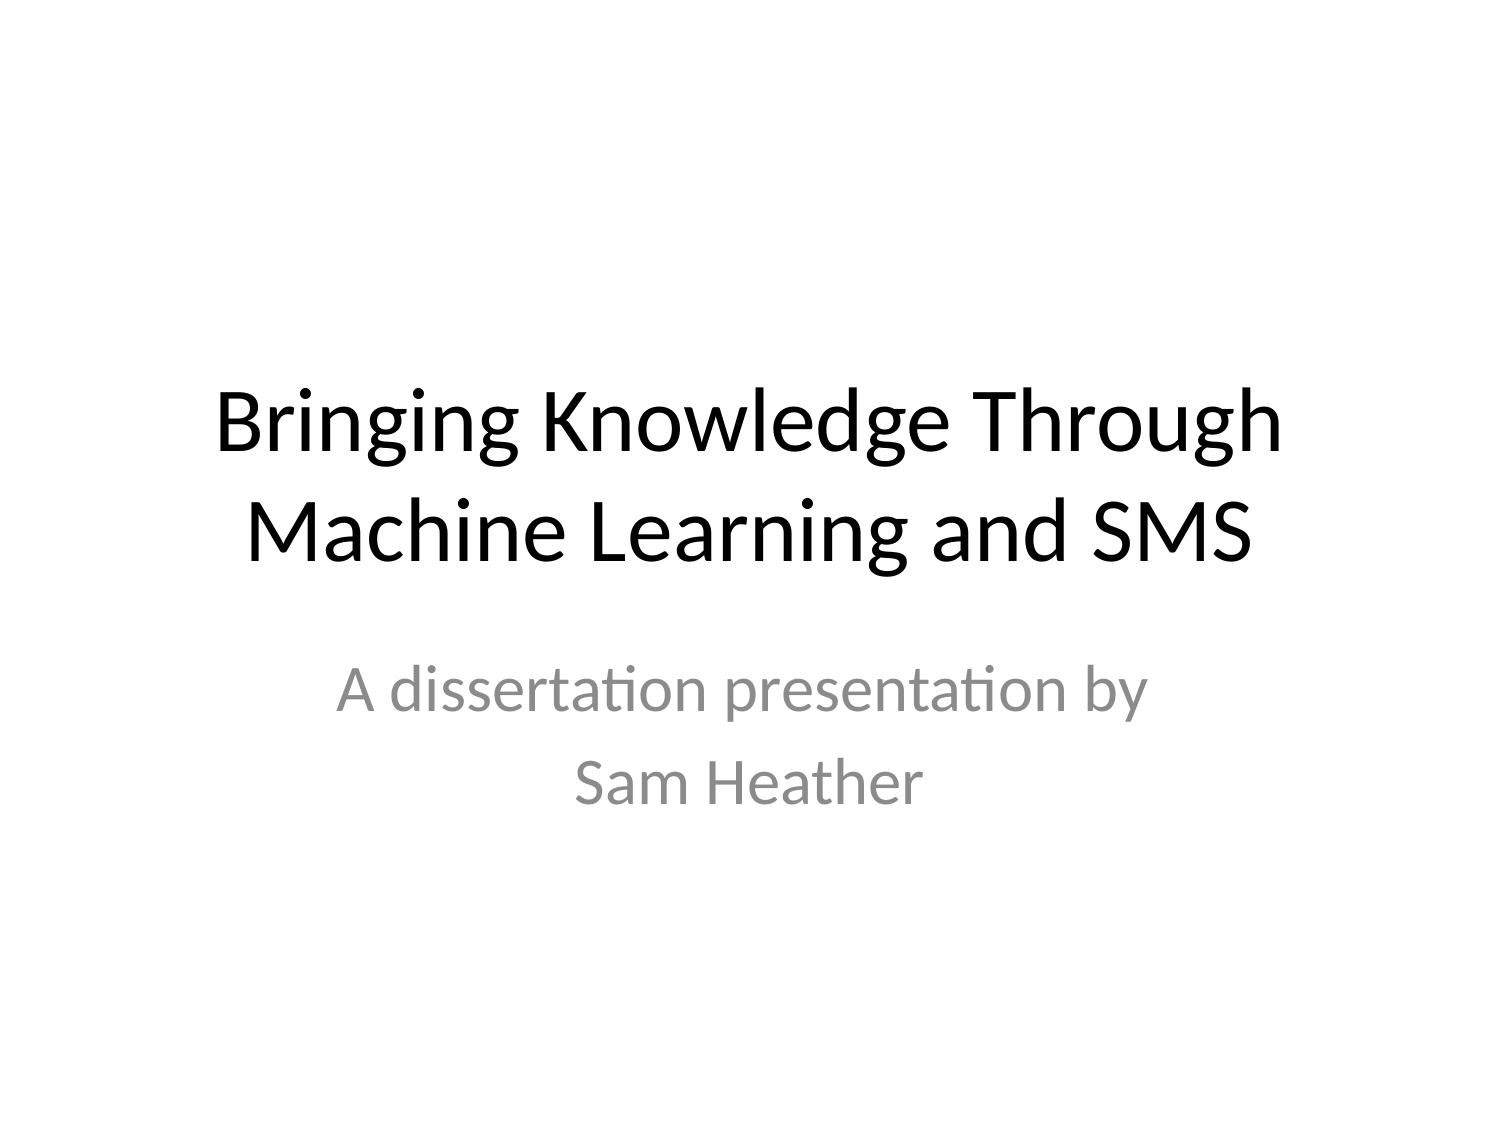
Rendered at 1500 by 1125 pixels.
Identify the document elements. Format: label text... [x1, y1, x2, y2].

title Bringing Knowledge Through Machine Learning and SMS [112, 349, 1388, 591]
subtitle A dissertation presentation by Sam Heather [225, 637, 1275, 925]
